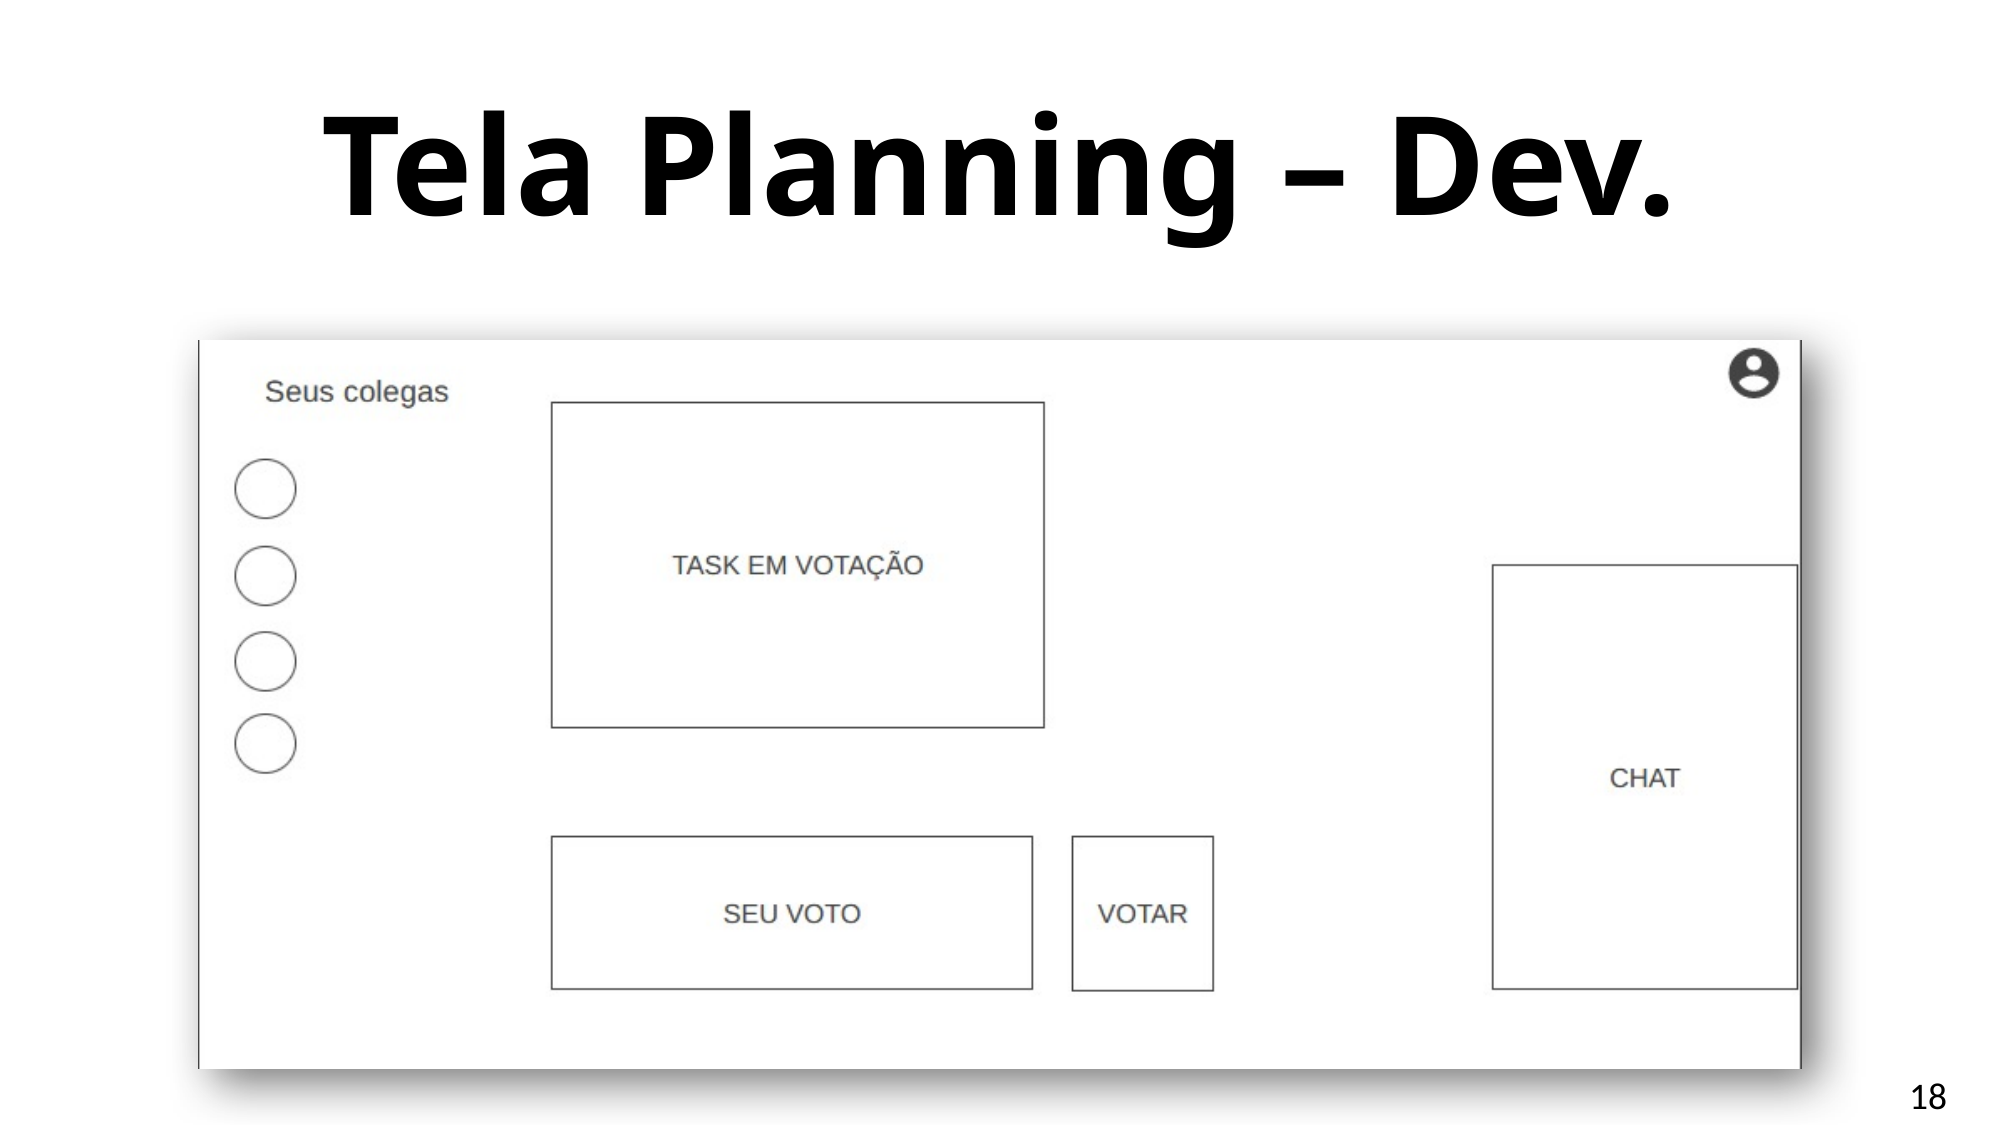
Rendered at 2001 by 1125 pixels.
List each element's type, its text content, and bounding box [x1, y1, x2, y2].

title Tela Planning – Dev. [104, 68, 1895, 274]
text_box 18 [1892, 1064, 1964, 1125]
picture [198, 340, 1802, 1069]
